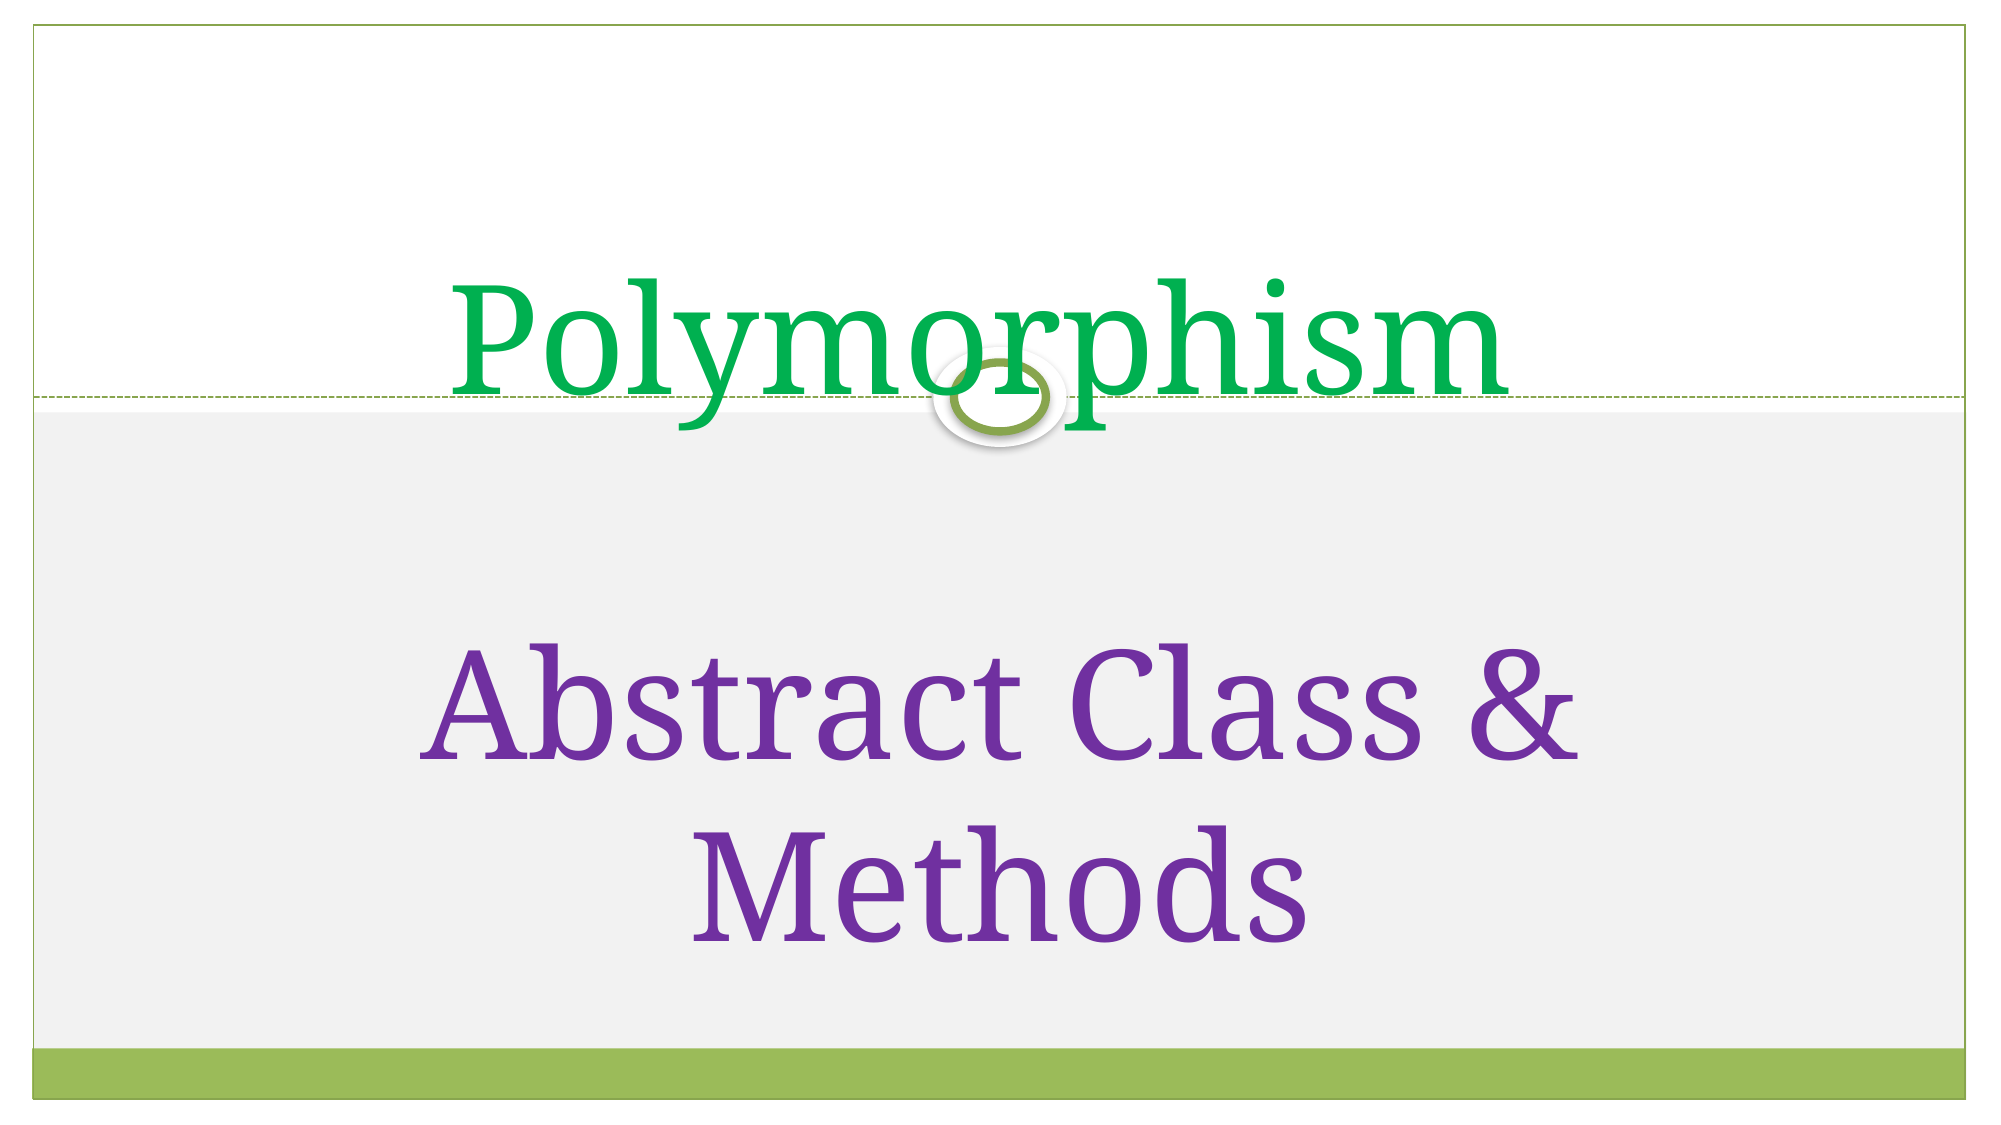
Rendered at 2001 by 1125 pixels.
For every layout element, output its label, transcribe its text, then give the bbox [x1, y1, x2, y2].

title Polymorphism Abstract Class & Methods [150, 448, 1850, 980]
